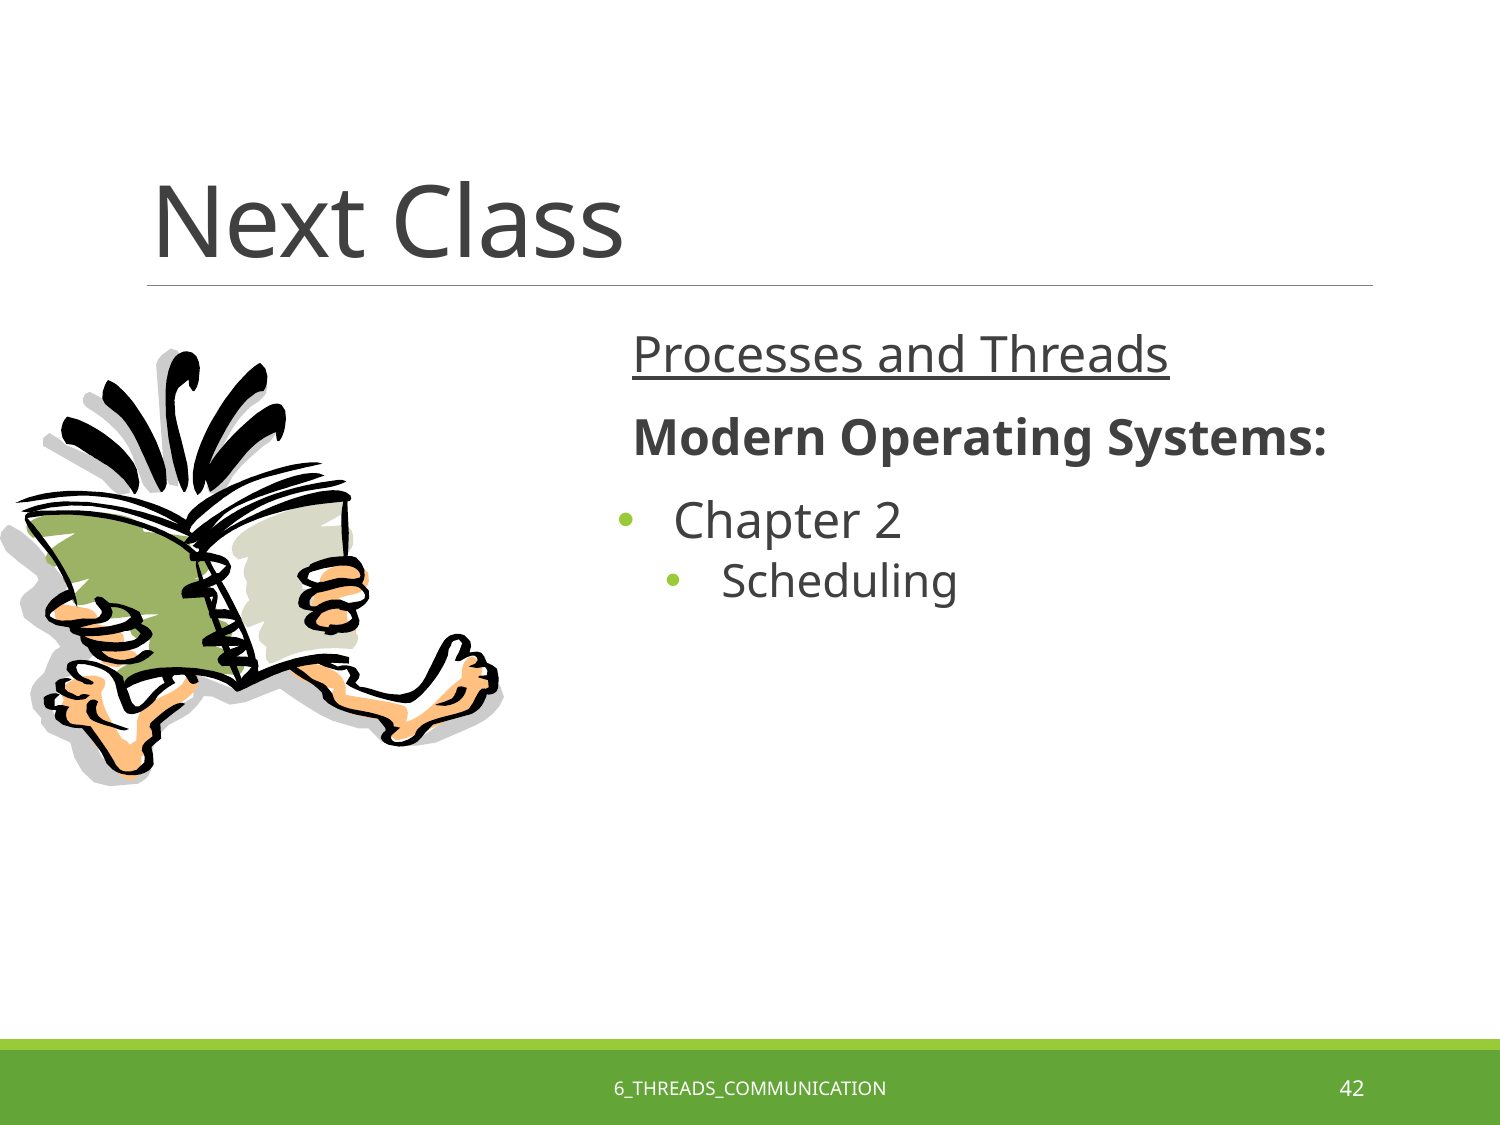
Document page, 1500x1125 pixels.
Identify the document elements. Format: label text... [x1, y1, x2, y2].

footer 6_Threads_Communication [453, 1059, 1047, 1120]
title Next Class [135, 47, 1373, 285]
slide_number 42 [1218, 1059, 1380, 1120]
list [0, 345, 509, 791]
list Processes and Threads Modern Operating Systems: Chapter 2 Scheduling [617, 232, 1500, 1043]
